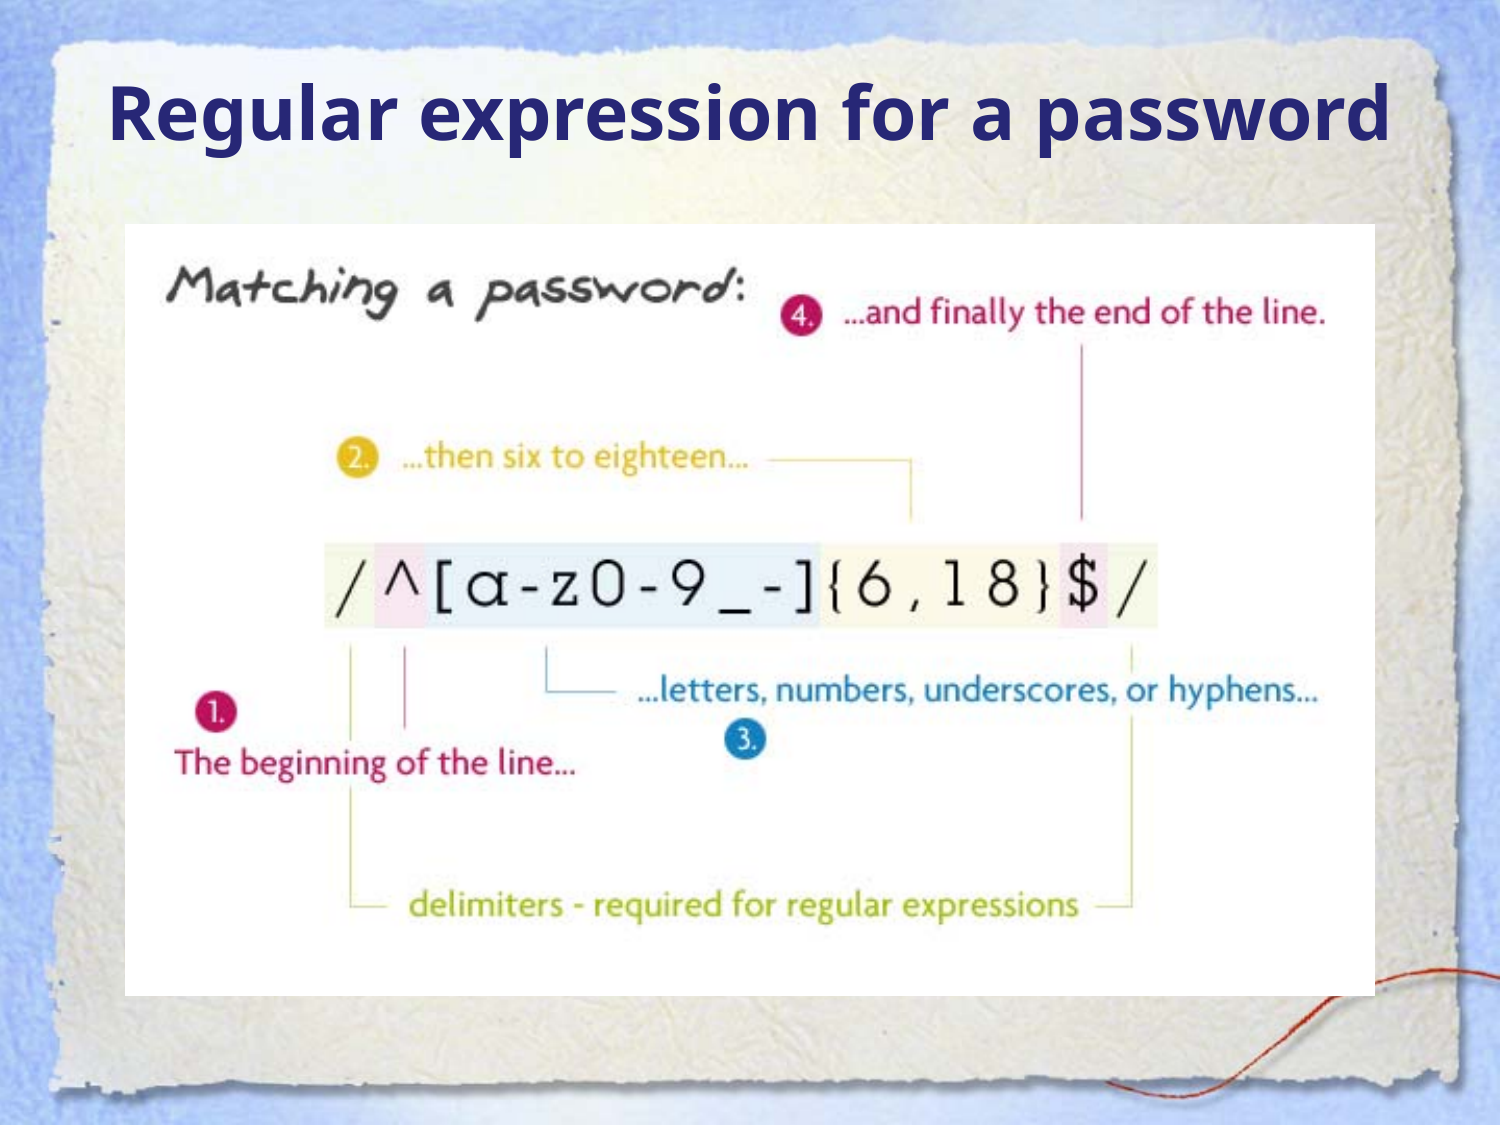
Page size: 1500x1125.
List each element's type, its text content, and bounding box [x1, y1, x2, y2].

title Regular expression for a password [75, 45, 1425, 163]
picture [0, 0, 1500, 1125]
